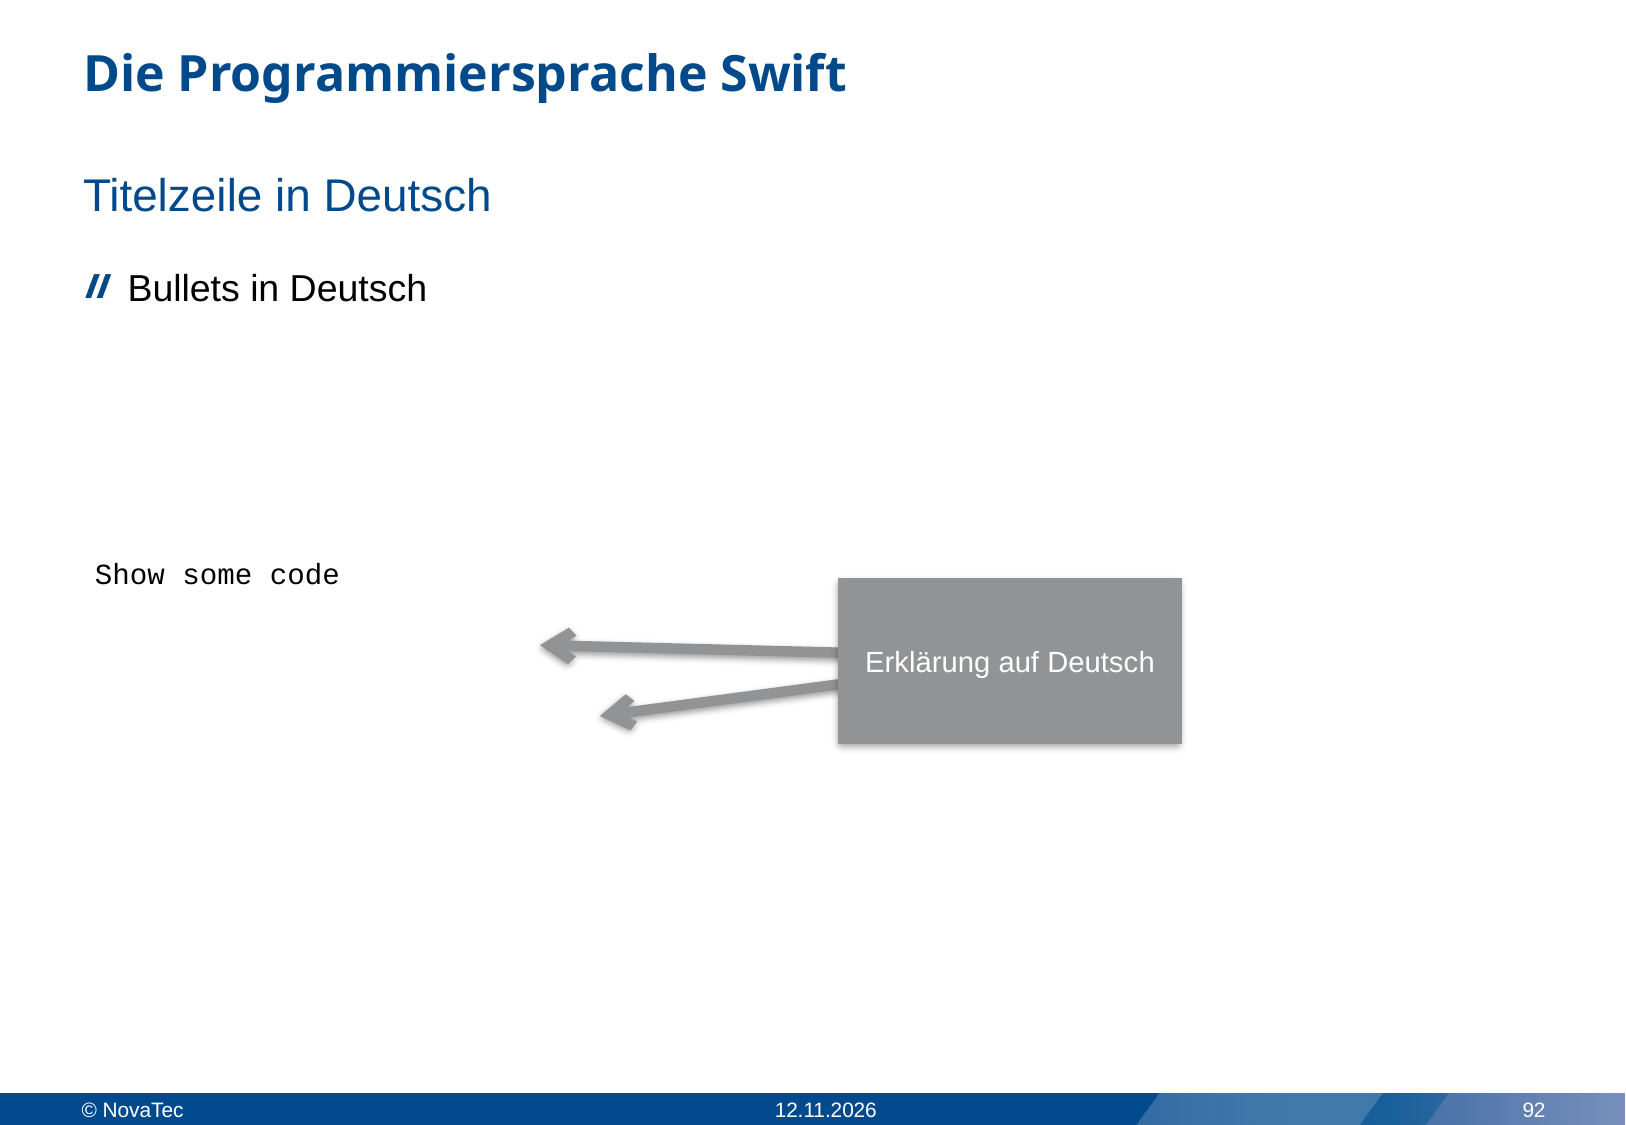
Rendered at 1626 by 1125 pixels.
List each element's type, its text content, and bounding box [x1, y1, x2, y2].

subtitle Titelzeile in Deutsch [83, 166, 1542, 263]
list Bullets in Deutsch [83, 263, 1542, 610]
title Die Programmiersprache Swift [83, 47, 1184, 163]
text_box Show some code [80, 547, 1356, 633]
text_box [599, 660, 1014, 717]
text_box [539, 644, 1014, 658]
text_box Erklärung auf Deutsch [838, 578, 1182, 744]
picture [0, 1093, 1625, 1125]
picture [83, 272, 113, 300]
